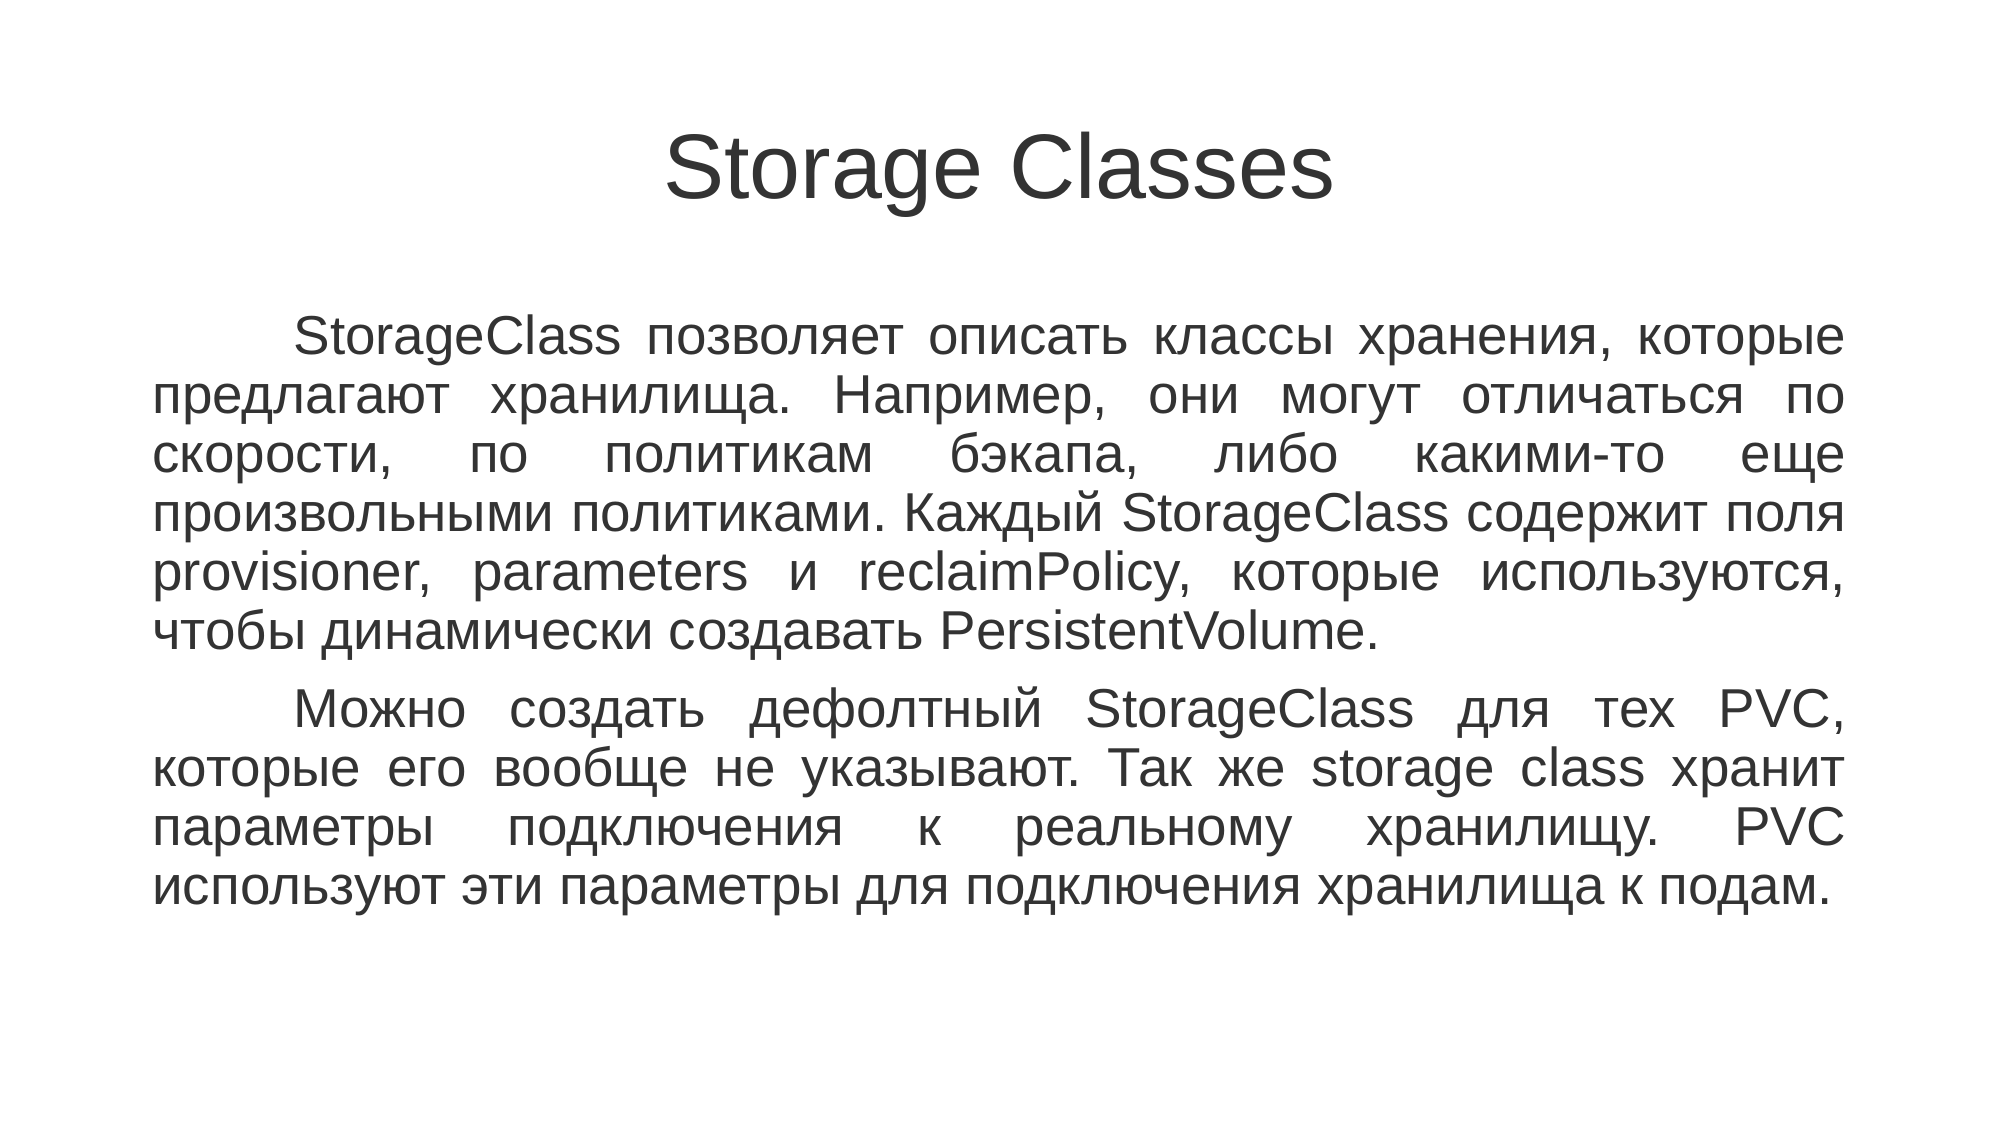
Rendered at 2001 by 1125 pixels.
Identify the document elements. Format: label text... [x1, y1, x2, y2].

title Storage Classes [137, 59, 1863, 278]
list StorageClass позволяет описать классы хранения, которые предлагают хранилища. Например, они могут отличаться по скорости, по политикам бэкапа, либо какими-то еще произвольными политиками. Каждый StorageClass содержит поля provisioner, parameters и reclaimPolicy, которые используются, чтобы динамически создавать PersistentVolume. Можно создать дефолтный StorageClass для тех PVC, которые его вообще не указывают. Так же storage class хранит параметры подключения к реальному хранилищу. PVC используют эти параметры для подключения хранилища к подам. [137, 299, 1863, 1014]
